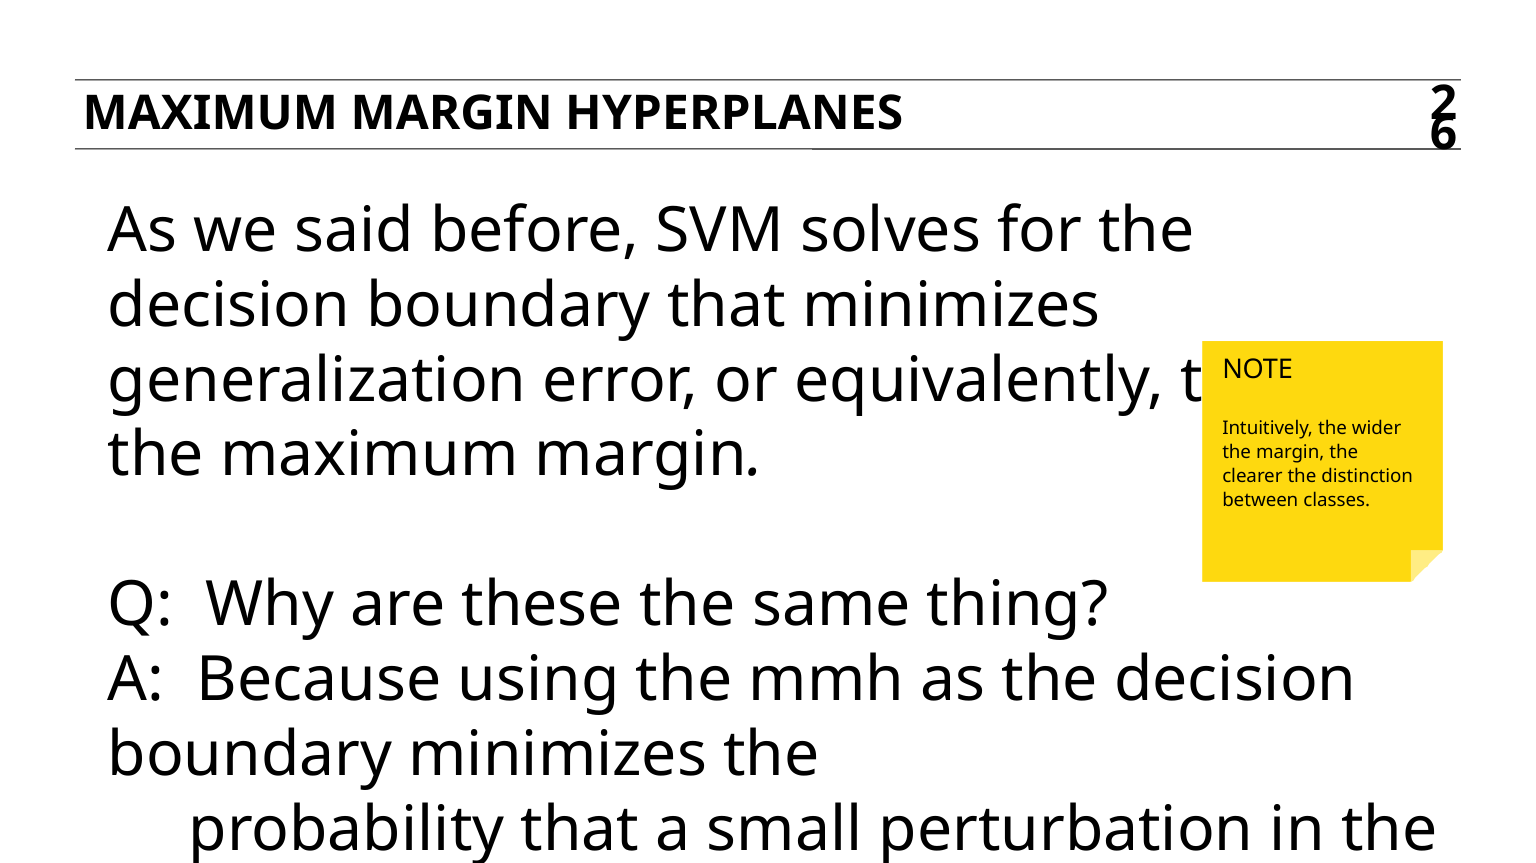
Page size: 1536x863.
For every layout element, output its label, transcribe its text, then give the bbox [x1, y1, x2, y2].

list Maximum margin hyperplanes [67, 81, 1118, 132]
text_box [1202, 340, 1444, 582]
slide_number 26 [1419, 86, 1461, 138]
text_box As we said before, SVM solves for the decision boundary that minimizes generalization error, or equivalently, that has the maximum margin. Q: Why are these the same thing? A: Because using the mmh as the decision boundary minimizes the probability that a small perturbation in the position of a point produces a classification error. [92, 181, 1468, 863]
